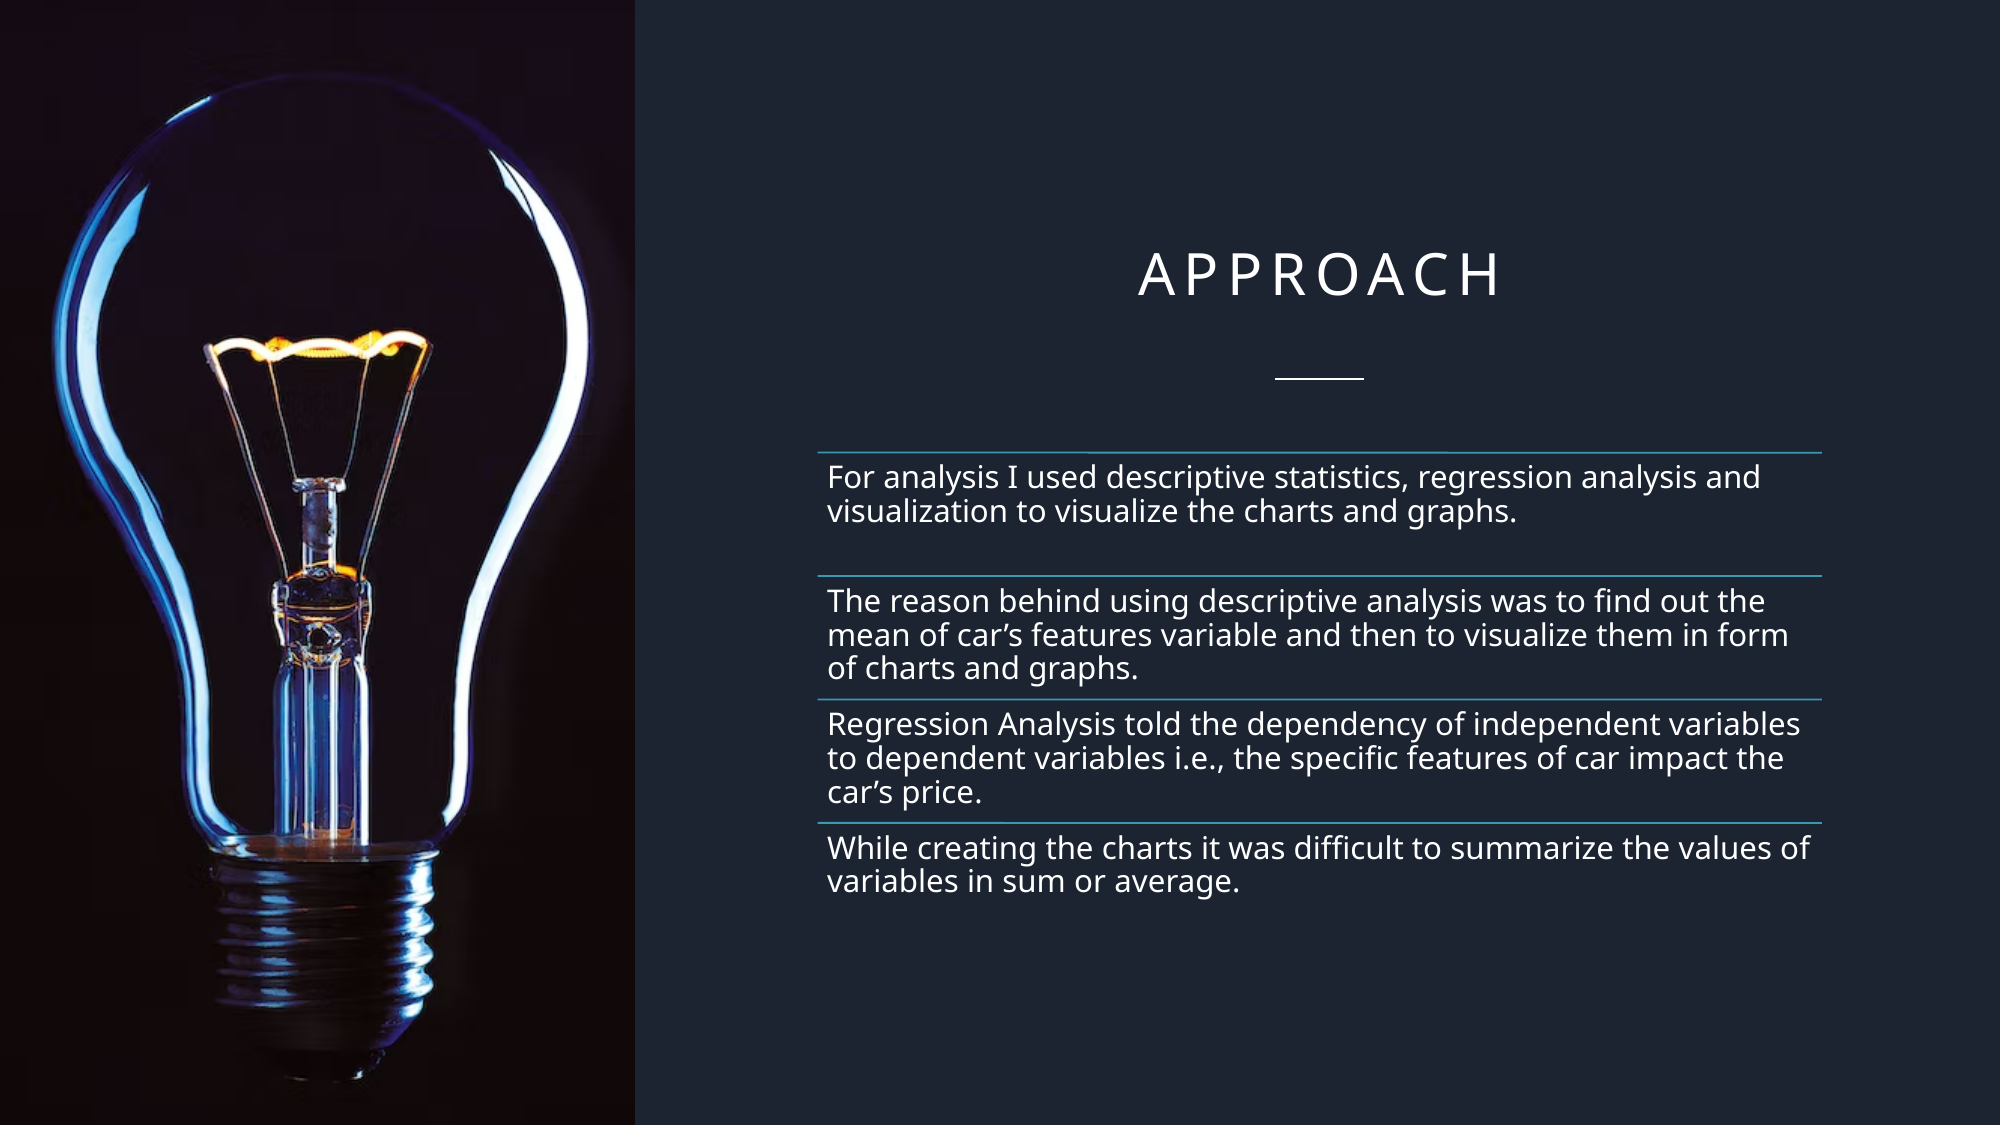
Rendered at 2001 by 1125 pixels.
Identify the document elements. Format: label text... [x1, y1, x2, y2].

text_box [636, 0, 2000, 1125]
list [817, 452, 1823, 947]
picture [0, 0, 636, 1125]
title Approach [817, 165, 1822, 307]
